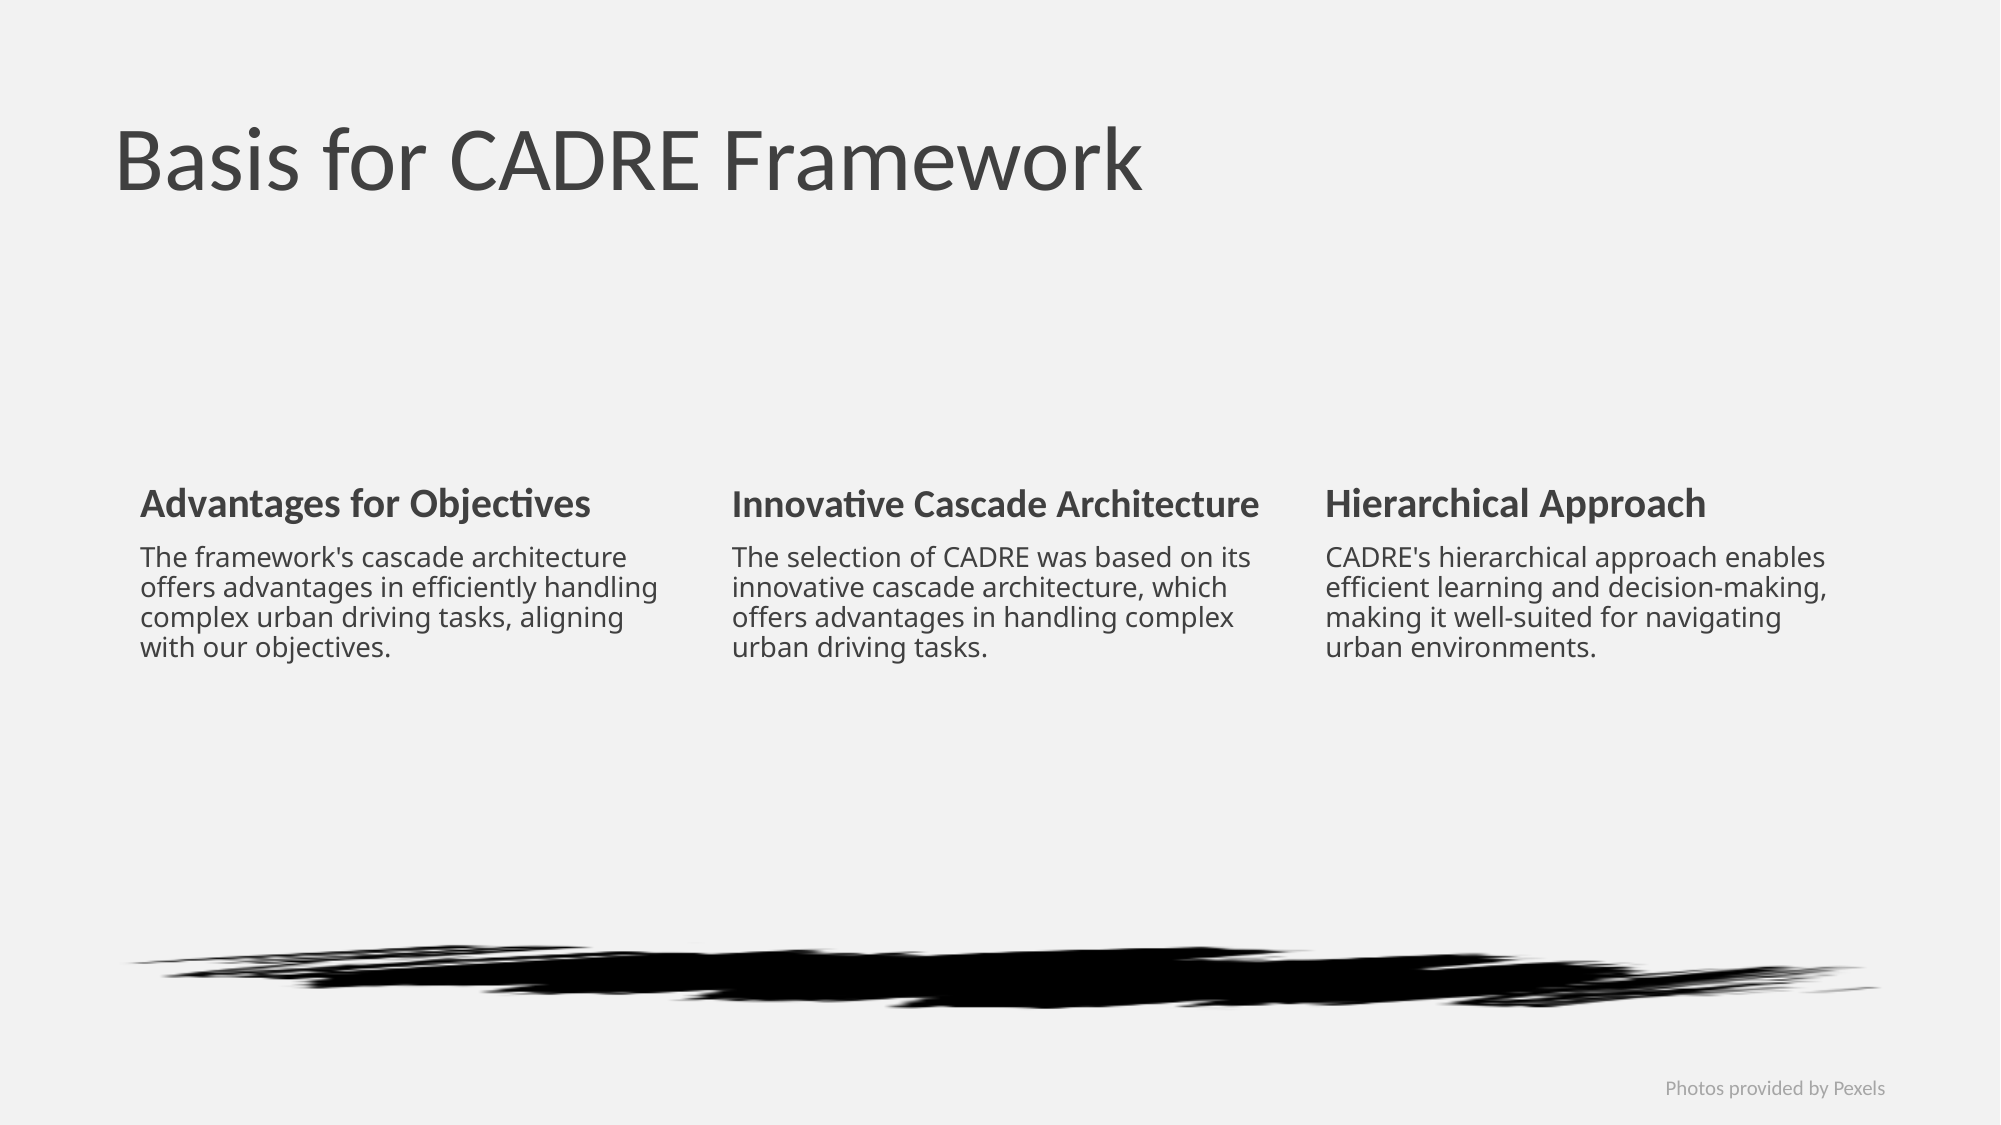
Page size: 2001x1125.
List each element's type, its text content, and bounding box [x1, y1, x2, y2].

list The framework's cascade architecture offers advantages in efficiently handling complex urban driving tasks, aligning with our objectives. [125, 536, 692, 673]
picture [99, 933, 1900, 1023]
title Basis for CADRE Framework [99, 59, 1900, 262]
list Innovative Cascade Architecture [716, 436, 1284, 534]
list CADRE's hierarchical approach enables efficient learning and decision-making, making it well-suited for navigating urban environments. [1310, 536, 1877, 673]
list The selection of CADRE was based on its innovative cascade architecture, which offers advantages in handling complex urban driving tasks. [716, 536, 1284, 673]
list Advantages for Objectives [125, 436, 692, 534]
list Hierarchical Approach [1310, 436, 1877, 534]
